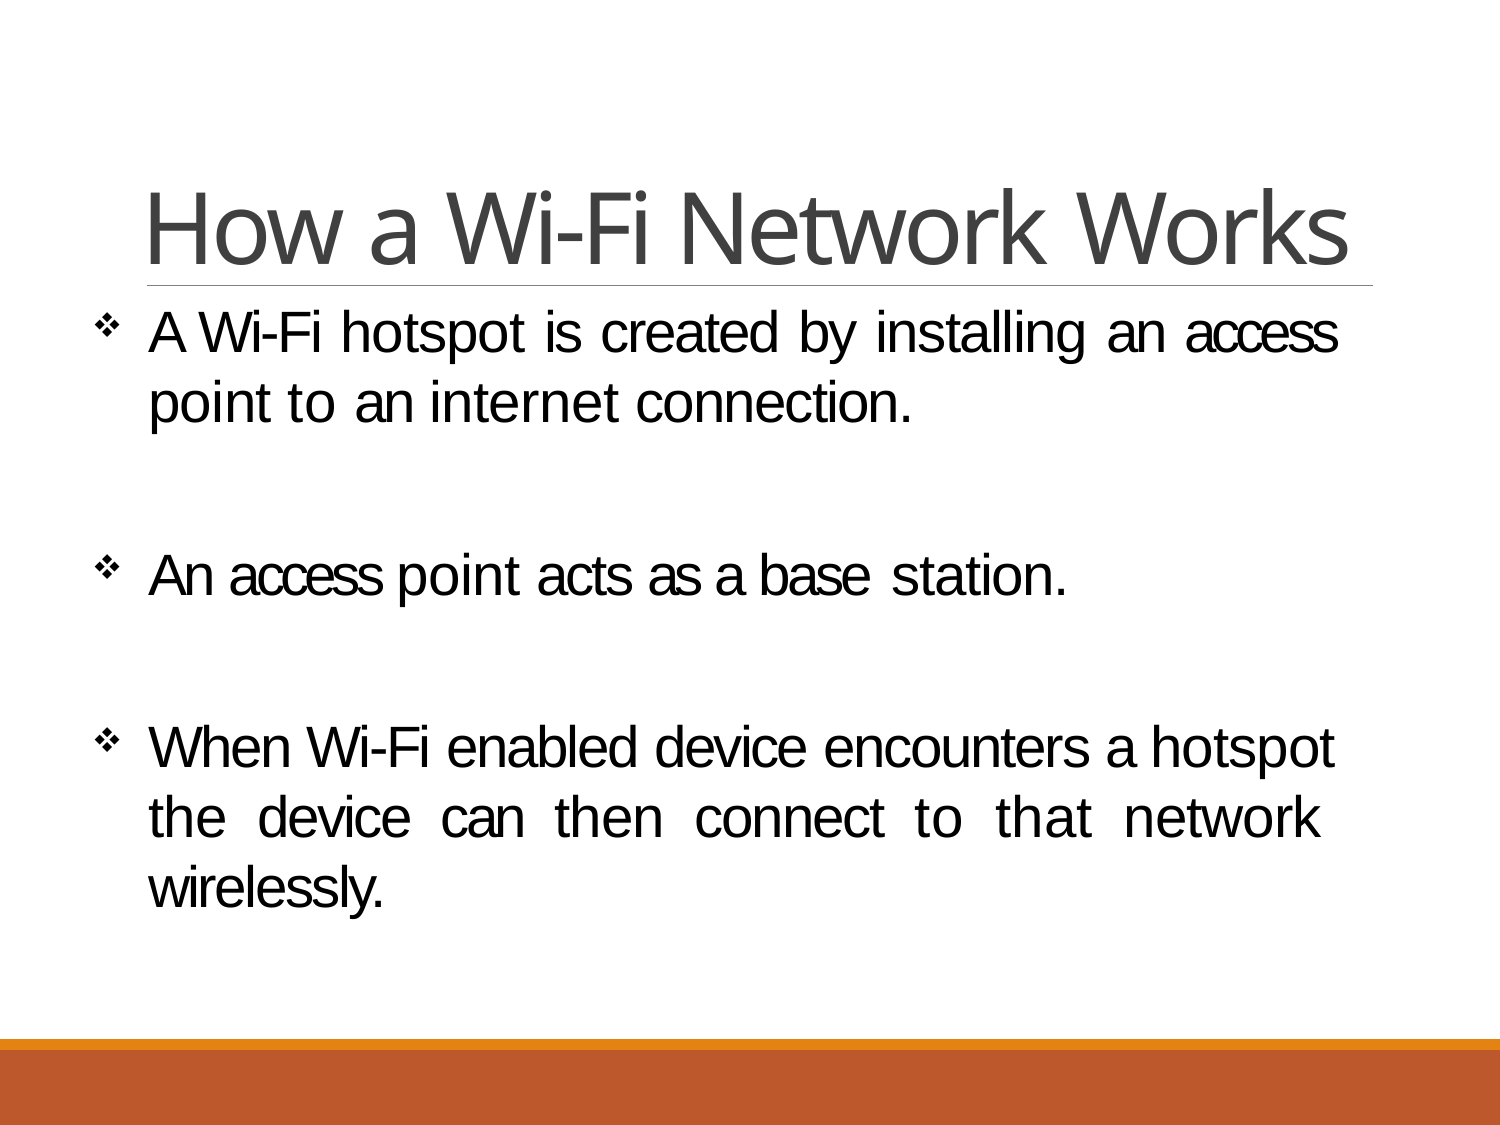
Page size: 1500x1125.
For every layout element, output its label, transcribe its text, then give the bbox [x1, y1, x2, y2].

text_box A Wi-Fi hotspot is created by installing an access point to an internet connection. An access point acts as a base station. When Wi-Fi enabled device encounters a hotspot the device can then connect to that network wirelessly. [89, 292, 1352, 919]
title How a Wi-Fi Network Works [135, 94, 1373, 285]
